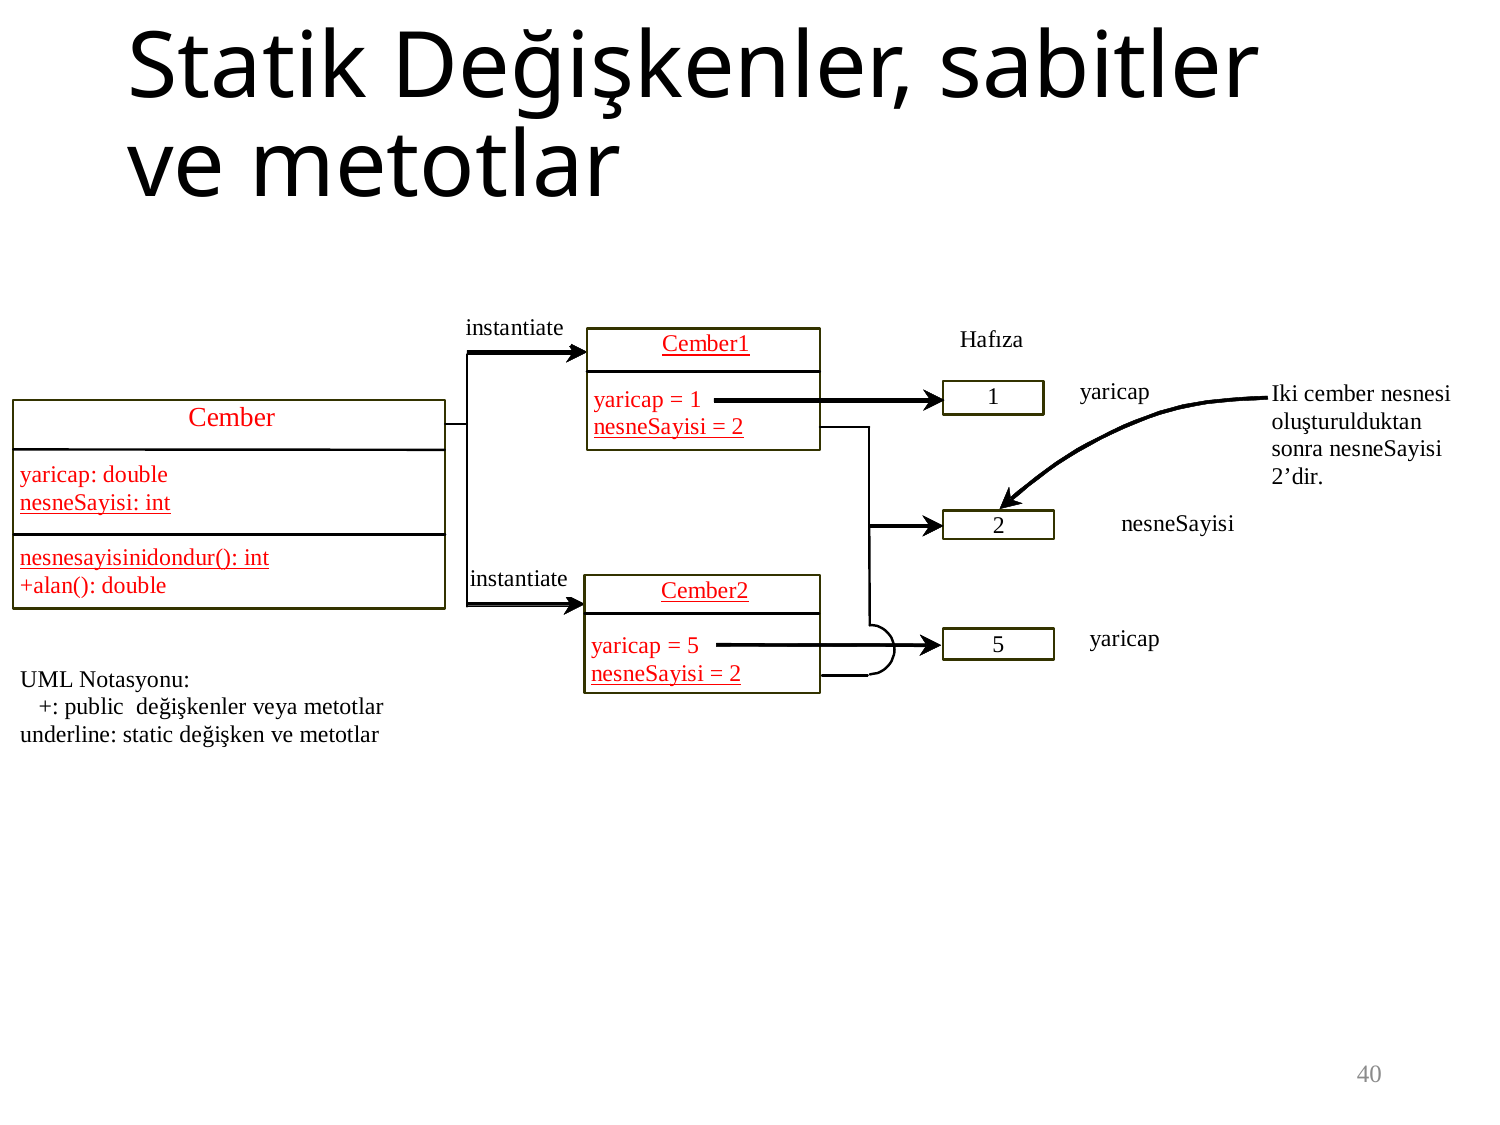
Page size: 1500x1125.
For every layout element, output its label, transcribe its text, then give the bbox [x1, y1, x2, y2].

slide_number 40 [1059, 1042, 1397, 1103]
title Statik Değişkenler, sabitler ve metotlar [112, 0, 1388, 235]
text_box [0, 266, 1500, 781]
